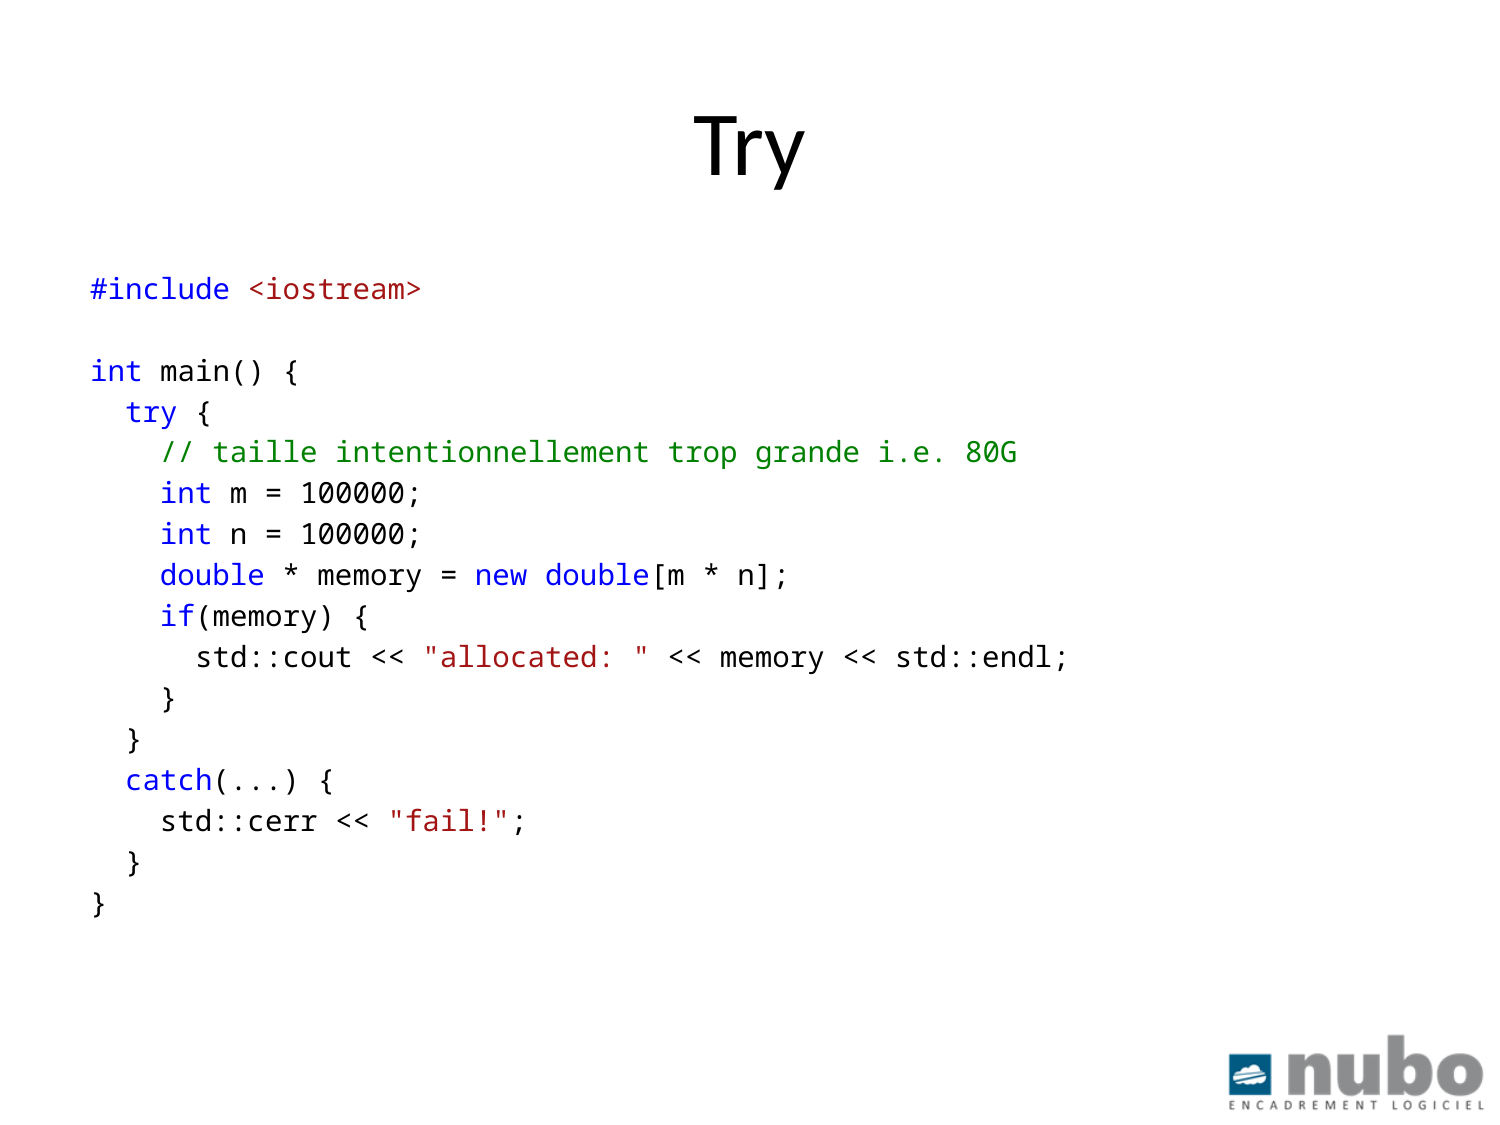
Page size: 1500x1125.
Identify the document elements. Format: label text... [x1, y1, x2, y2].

title Try [75, 45, 1425, 233]
list #include <iostream> int main() { try { // taille intentionnellement trop grande i.e. 80G int m = 100000; int n = 100000; double * memory = new double[m * n]; if(memory) { std::cout << "allocated: " << memory << std::endl; } } catch(...) { std::cerr << "fail!"; } } [75, 262, 1425, 1005]
picture [1226, 1032, 1488, 1113]
